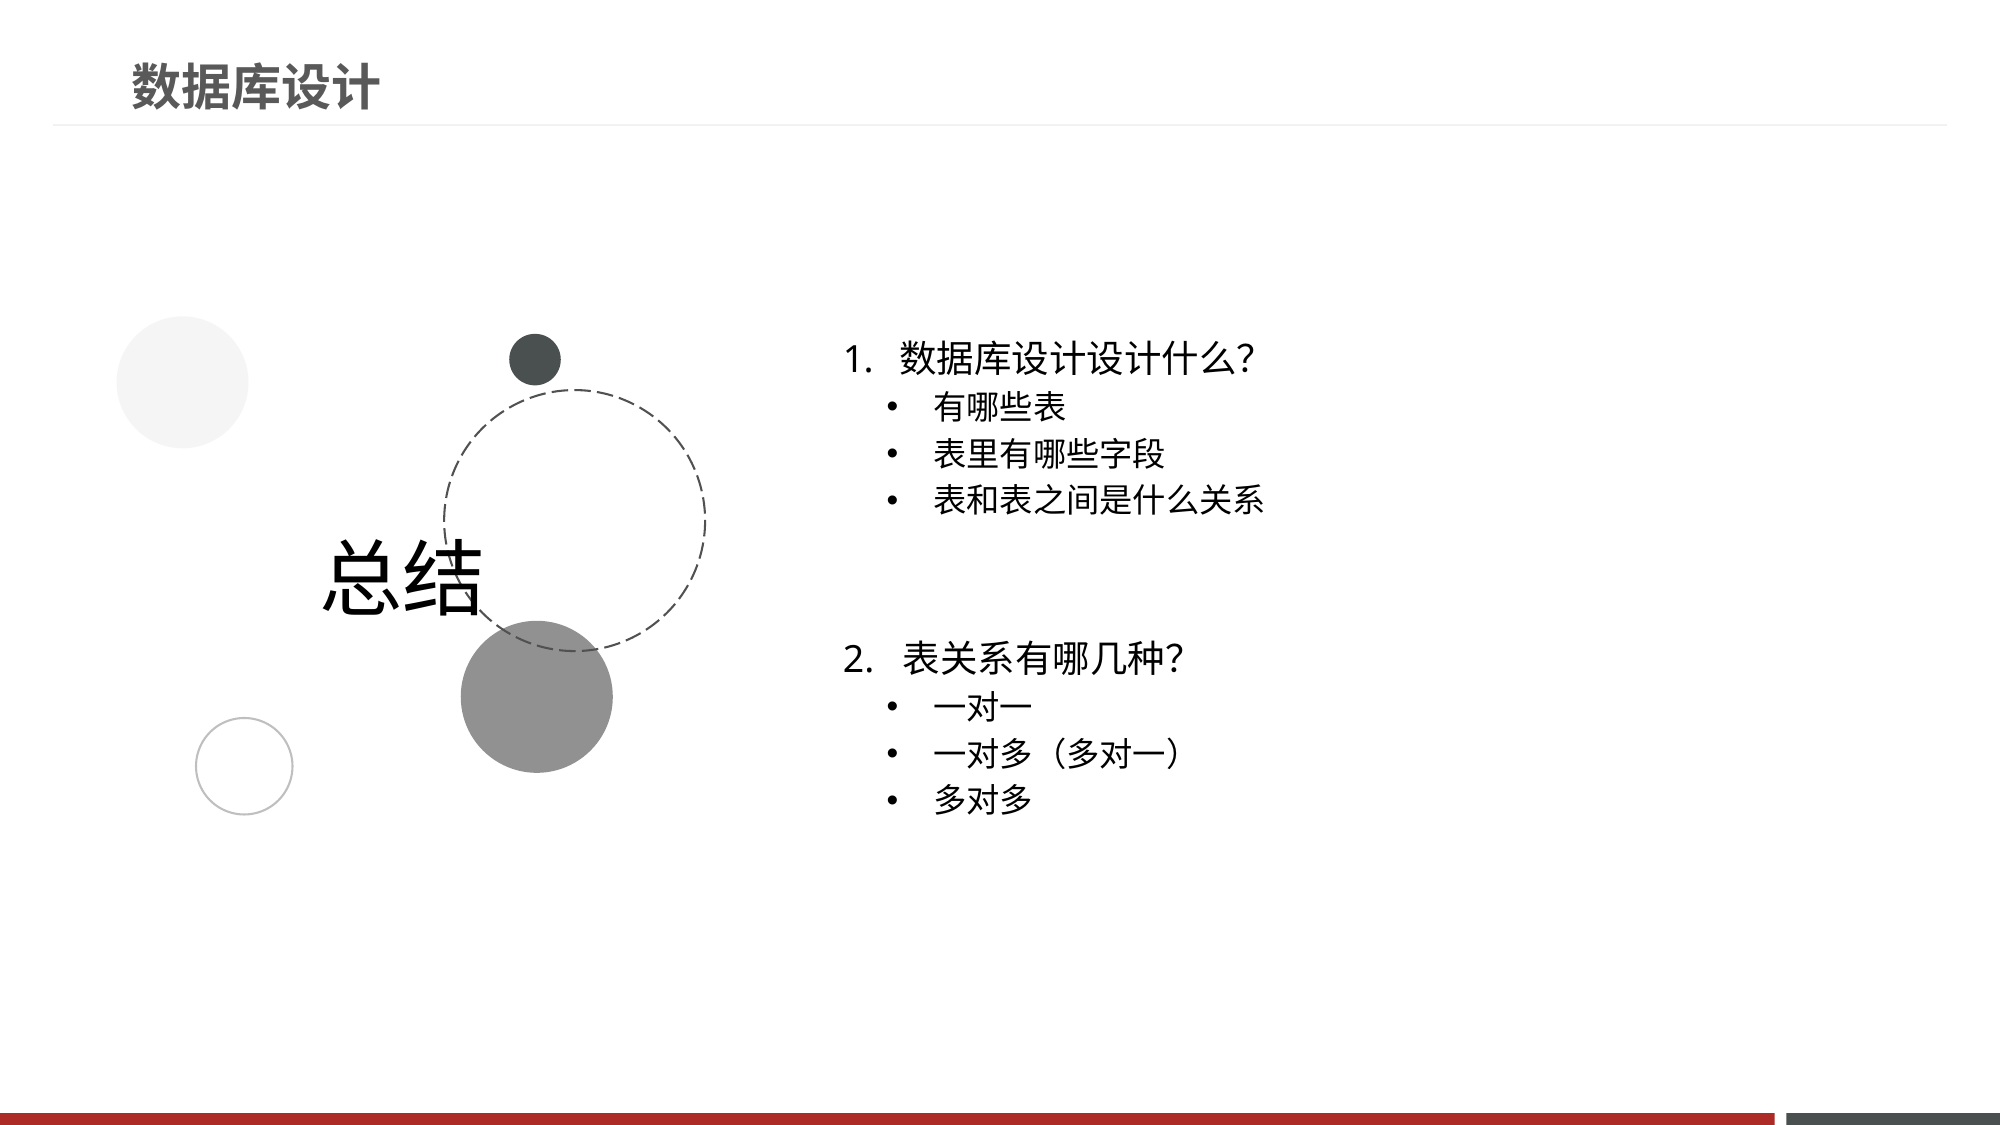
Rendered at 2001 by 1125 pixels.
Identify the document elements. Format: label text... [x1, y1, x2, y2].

list 数据库设计设计什么？ 有哪些表 表里有哪些字段 表和表之间是什么关系 [828, 282, 1791, 582]
text_box 2. 表关系有哪几种？ 一对一 一对多（多对一） 多对多 [828, 582, 1791, 883]
title 数据库设计 [116, 40, 1556, 125]
